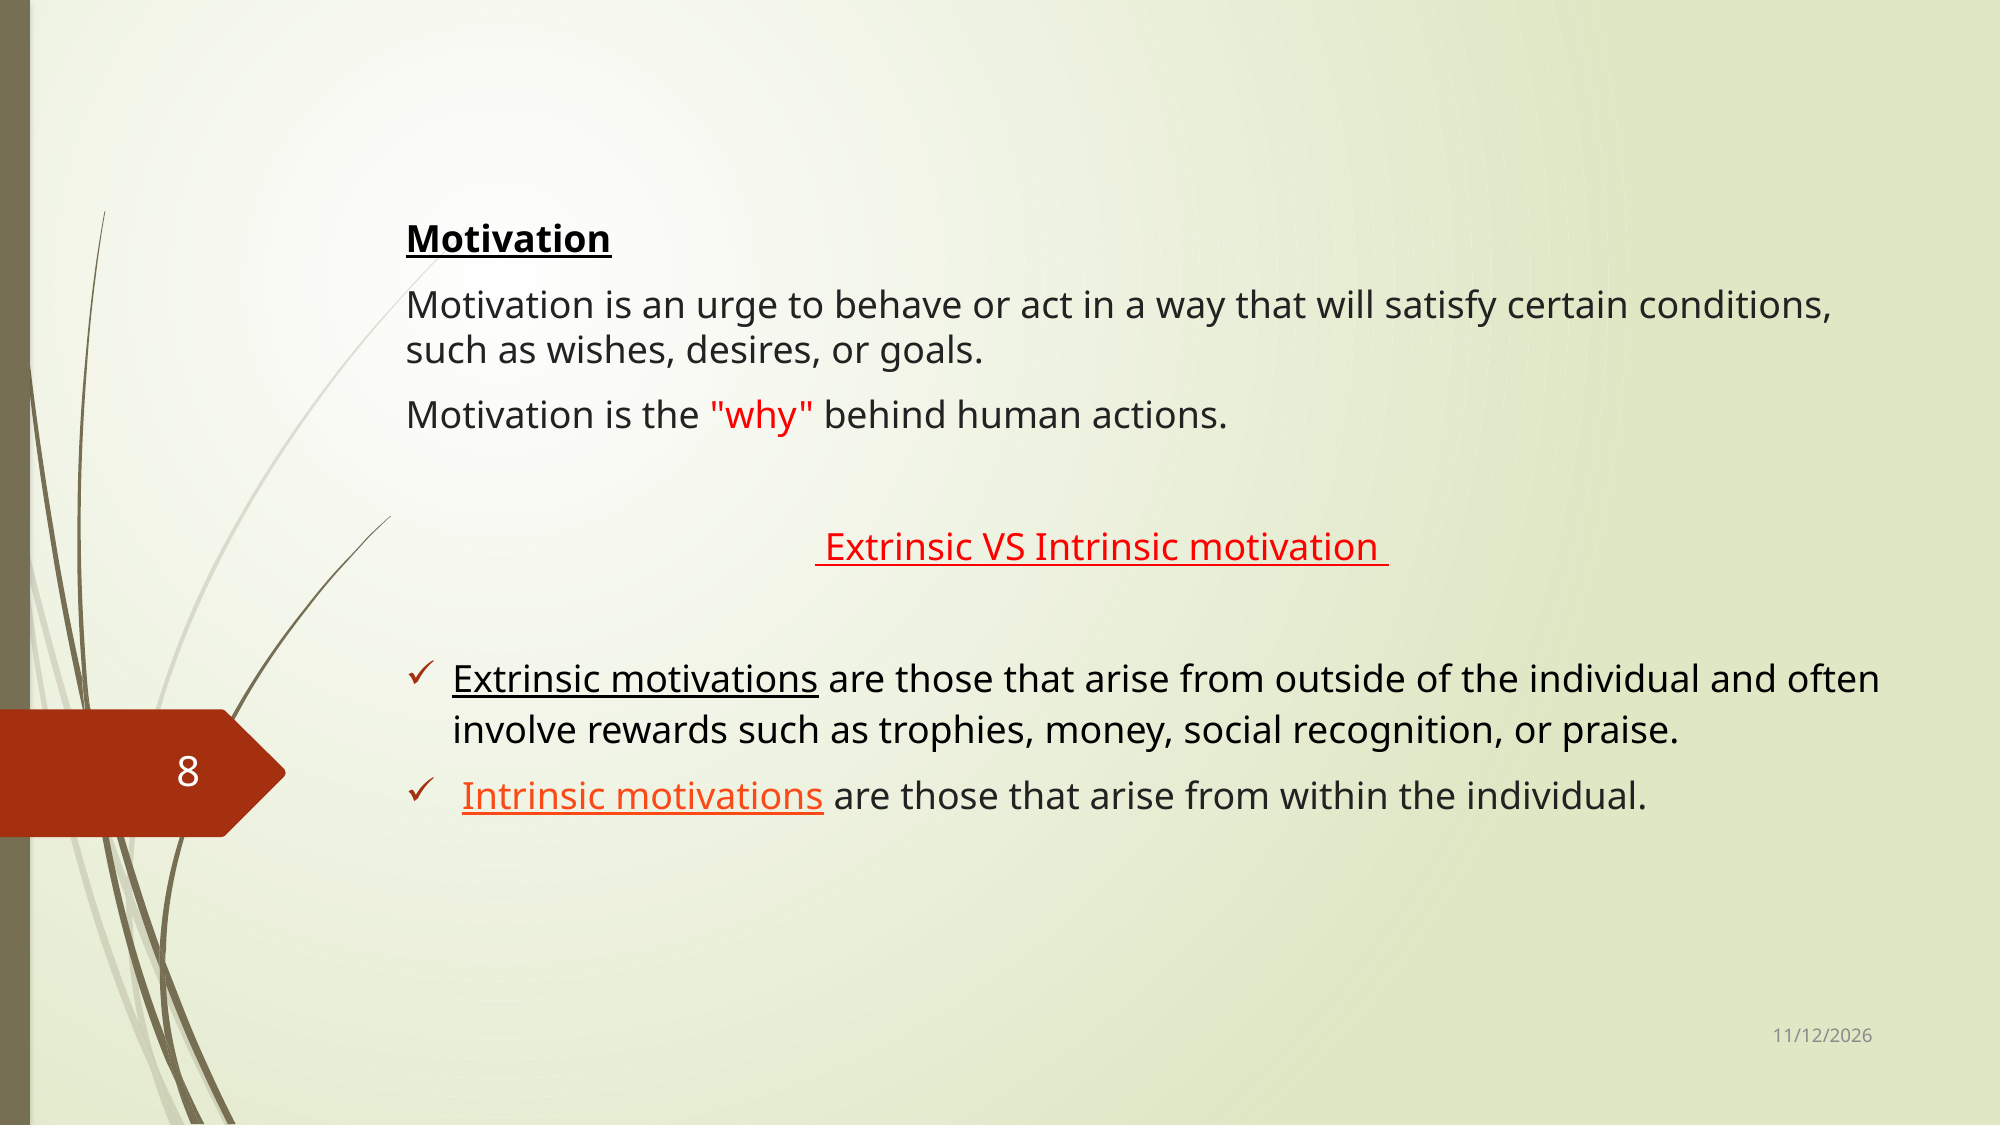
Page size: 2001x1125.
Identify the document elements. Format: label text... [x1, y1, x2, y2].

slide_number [1699, 1005, 1888, 1067]
slide_number 8 [87, 743, 216, 803]
subtitle Motivation Motivation is an urge to behave or act in a way that will satisfy certain conditions, such as wishes, desires, or goals. Motivation is the "why" behind human actions. Extrinsic VS Intrinsic motivation Extrinsic motivations are those that arise from outside of the individual and often involve rewards such as trophies, money, social recognition, or praise. Intrinsic motivations are those that arise from within the individual. [390, 75, 1902, 1033]
